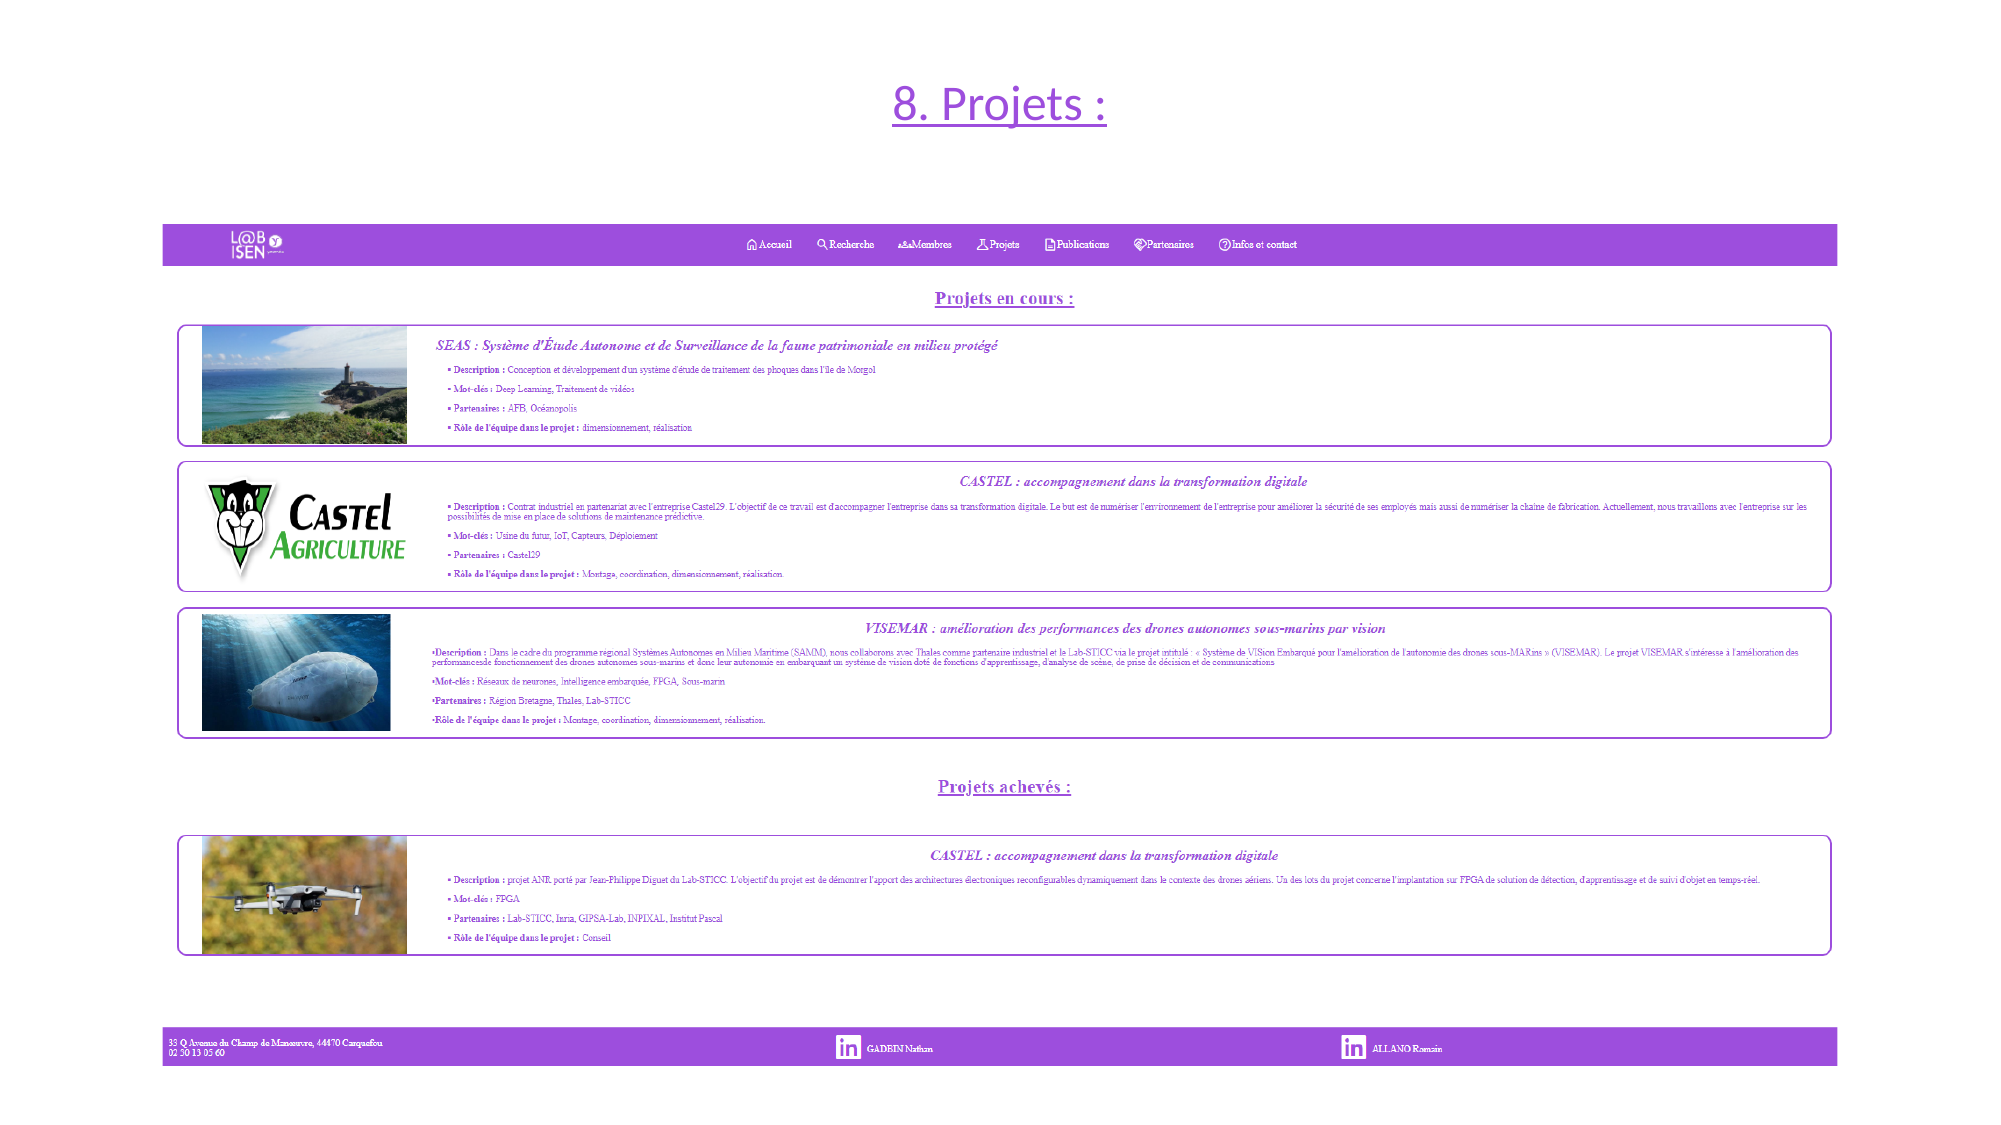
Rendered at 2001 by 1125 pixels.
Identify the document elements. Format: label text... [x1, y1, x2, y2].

text_box 8. Projets : [0, 59, 2000, 139]
picture [162, 224, 1838, 1066]
